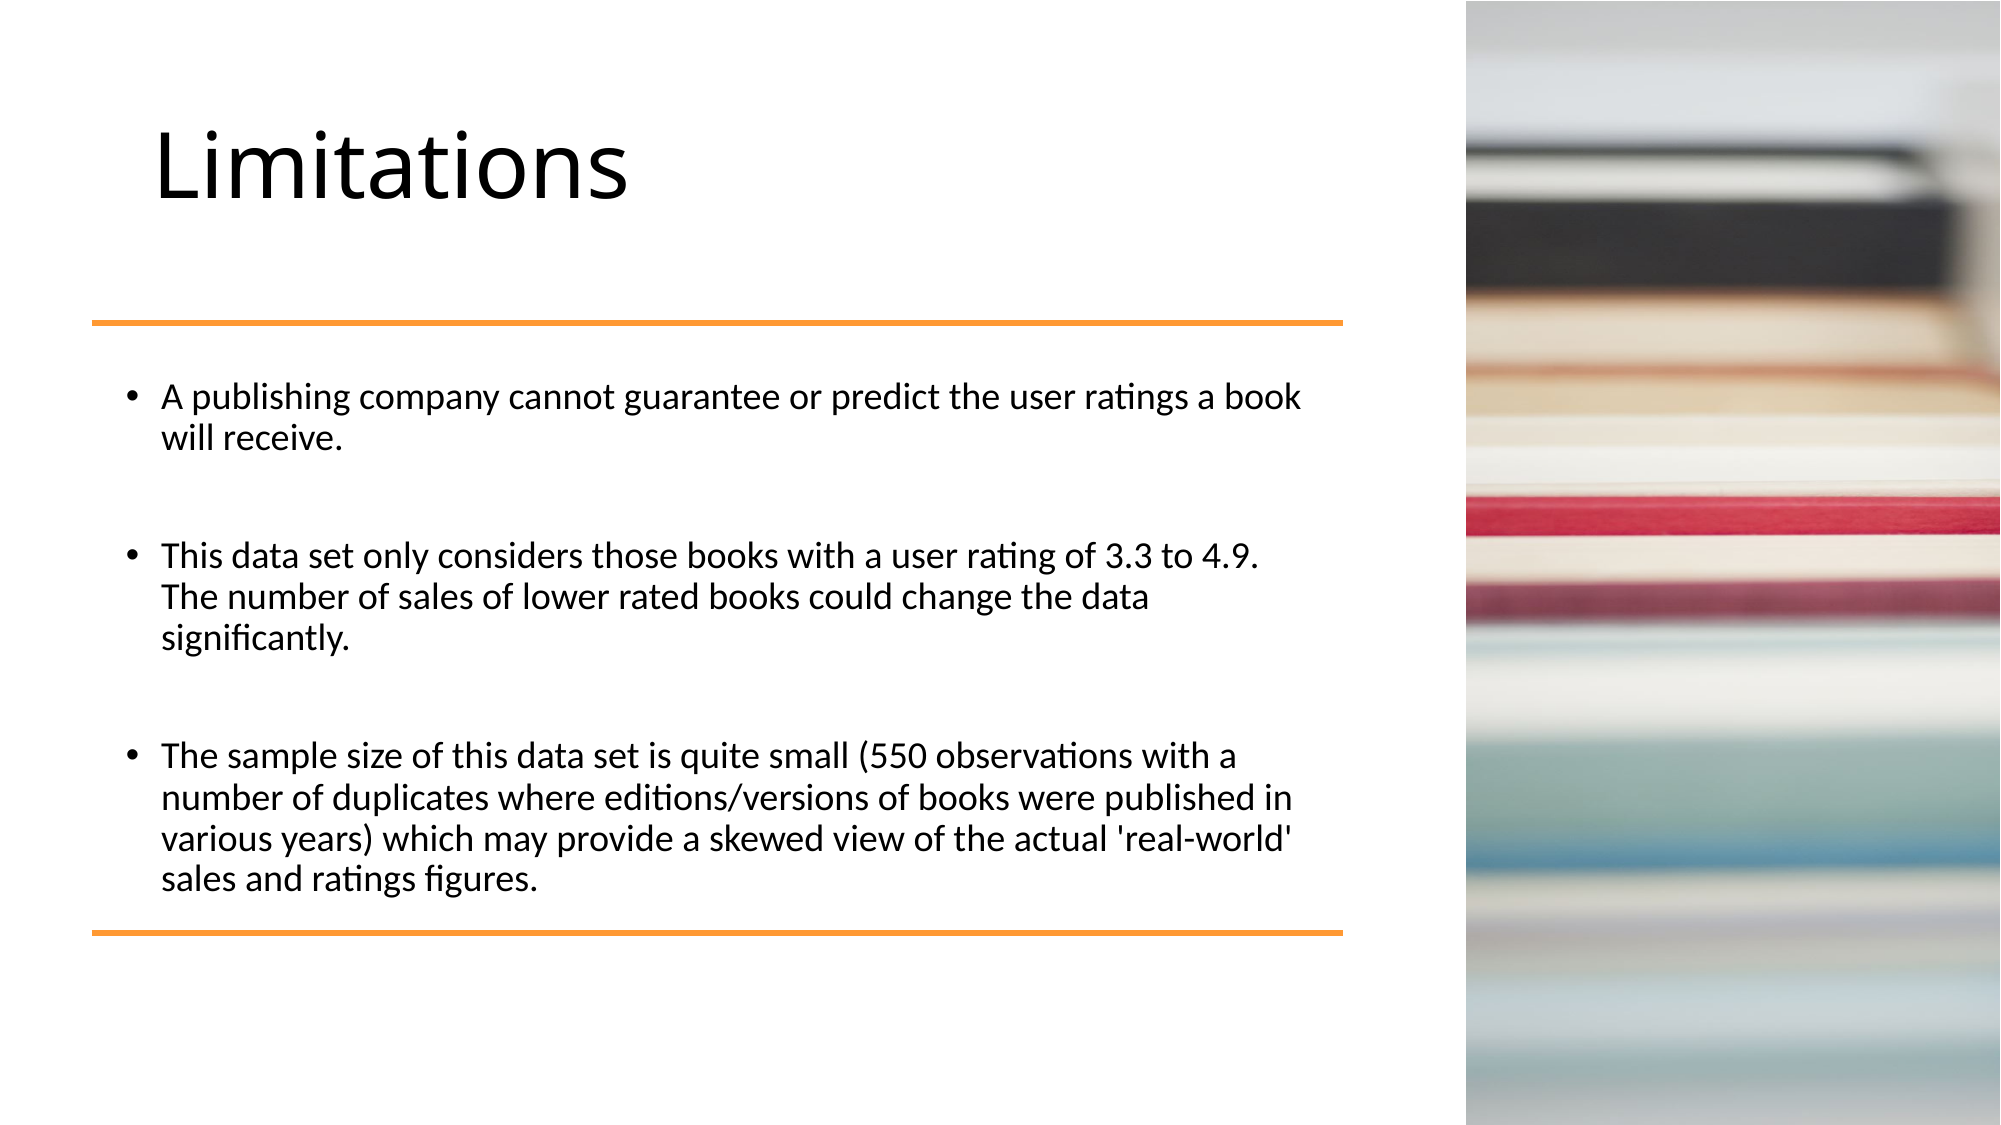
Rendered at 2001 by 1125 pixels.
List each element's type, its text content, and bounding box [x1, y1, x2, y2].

picture [1170, 2, 2000, 1125]
title Limitations [137, 59, 1424, 278]
list A publishing company cannot guarantee or predict the user ratings a book will receive. This data set only considers those books with a user rating of 3.3 to 4.9. The number of sales of lower rated books could change the data significantly. The sample size of this data set is quite small (550 observations with a number of duplicates where editions/versions of books were published in various years) which may provide a skewed view of the actual 'real-world' sales and ratings figures. [110, 369, 1322, 912]
